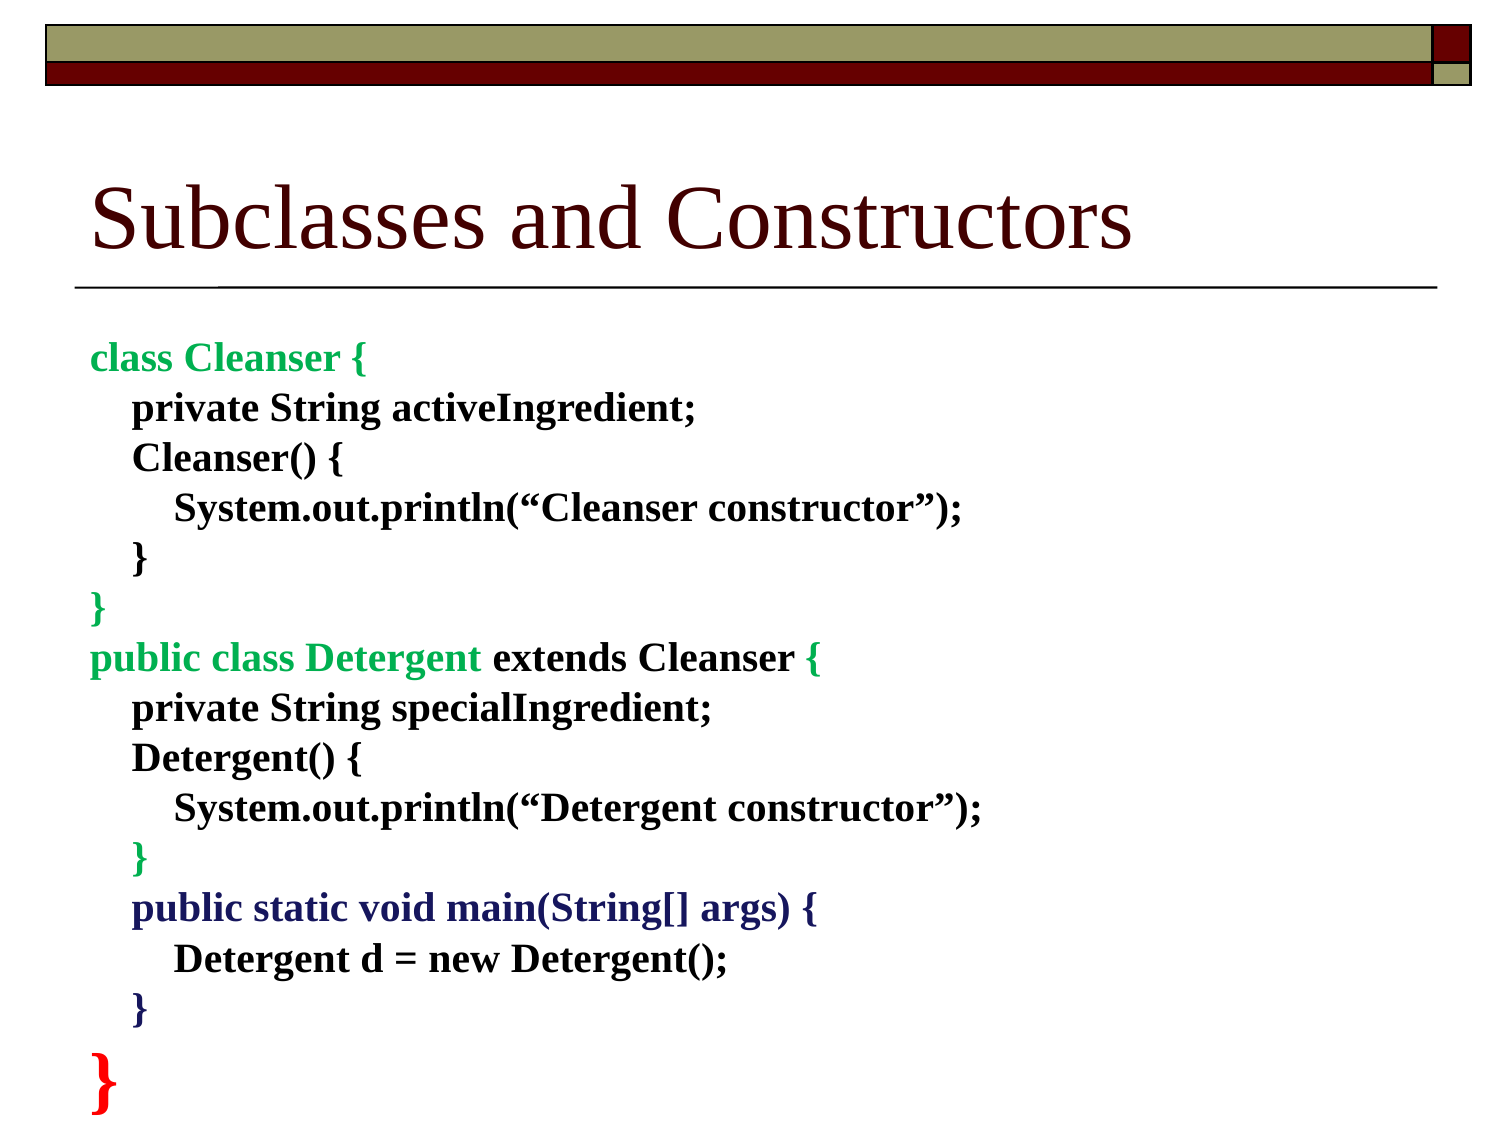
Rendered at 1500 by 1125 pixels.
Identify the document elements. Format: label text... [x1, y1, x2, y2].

title Subclasses and Constructors [75, 87, 1425, 275]
text_box class Cleanser { private String activeIngredient; Cleanser() { System.out.println(“Cleanser constructor”); } } public class Detergent extends Cleanser { private String specialIngredient; Detergent() { System.out.println(“Detergent constructor”); } public static void main(String[] args) { Detergent d = new Detergent(); } } [75, 322, 1373, 1125]
